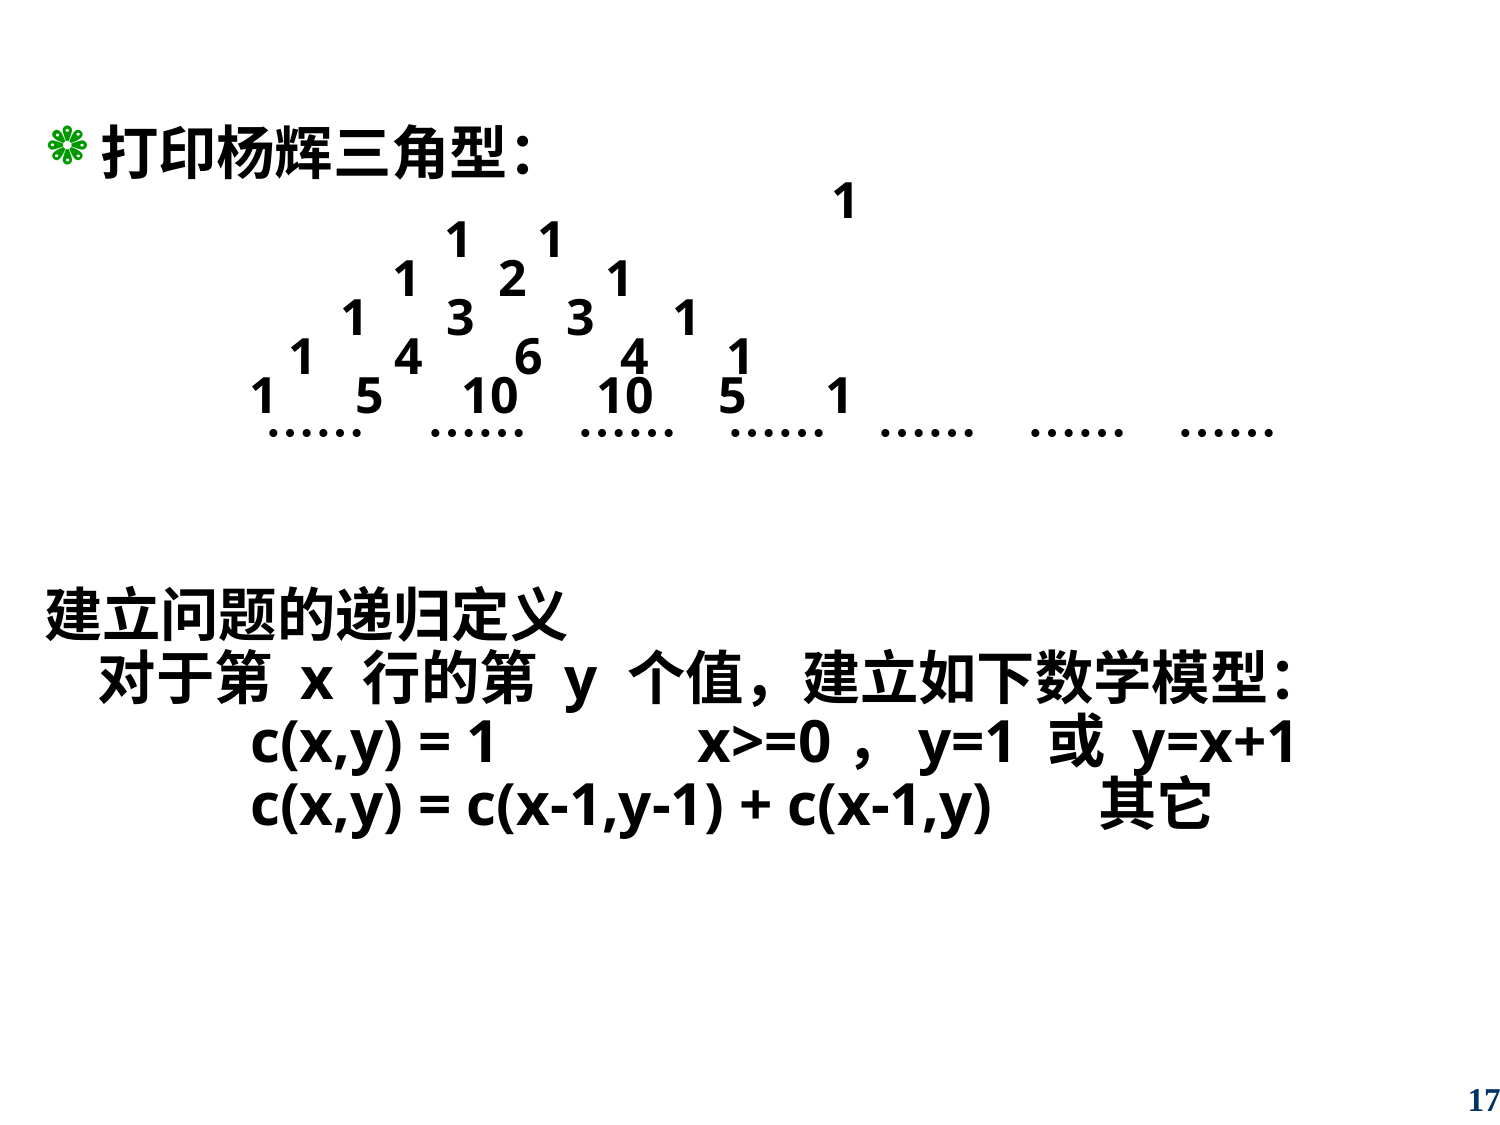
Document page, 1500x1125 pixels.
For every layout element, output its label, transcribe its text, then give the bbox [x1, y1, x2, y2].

list 打印杨辉三角型： 1 1 1 1 2 1 1 3 3 1 1 4 6 4 1 1 5 10 10 5 1 …… …… …… …… …… …… …… 建立问题的递归定义 对于第 x 行的第 y 个值，建立如下数学模型： c(x,y) = 1 x>=0，y=1 或 y=x+1 c(x,y) = c(x-1,y-1) + c(x-1,y) 其它 [29, 116, 1475, 1125]
